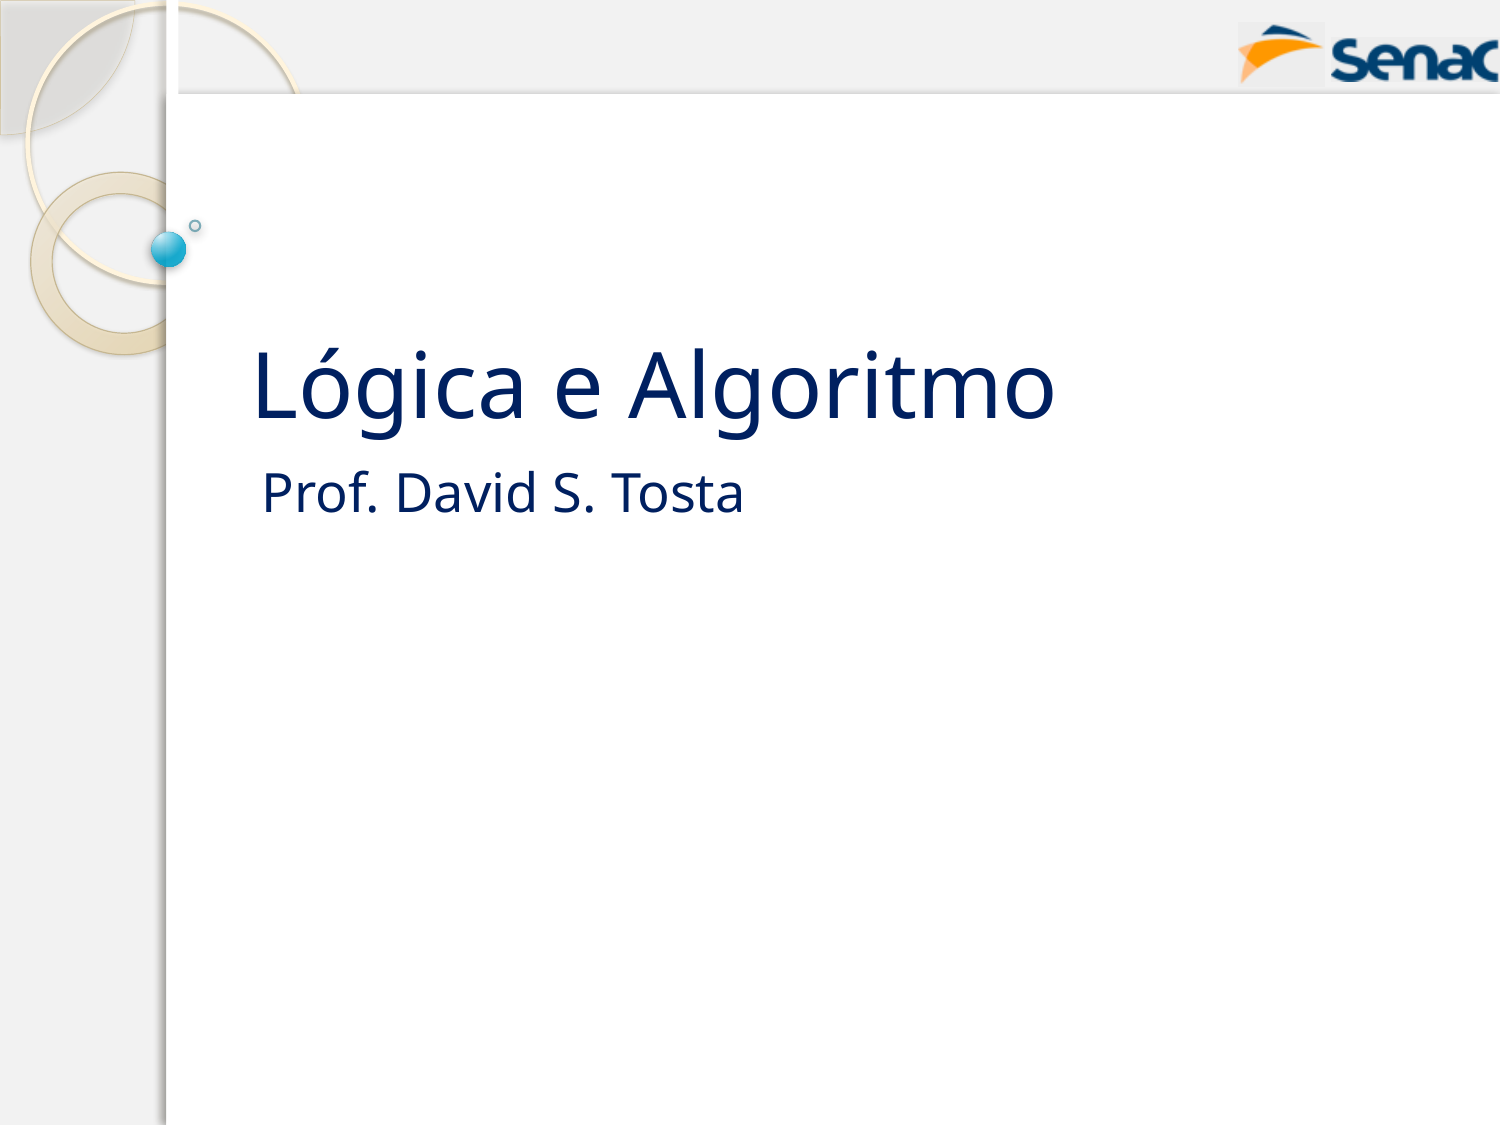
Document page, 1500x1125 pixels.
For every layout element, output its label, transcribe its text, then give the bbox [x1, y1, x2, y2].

subtitle Prof. David S. Tosta [234, 303, 1450, 591]
title Lógica e Algoritmo [235, 71, 1451, 445]
